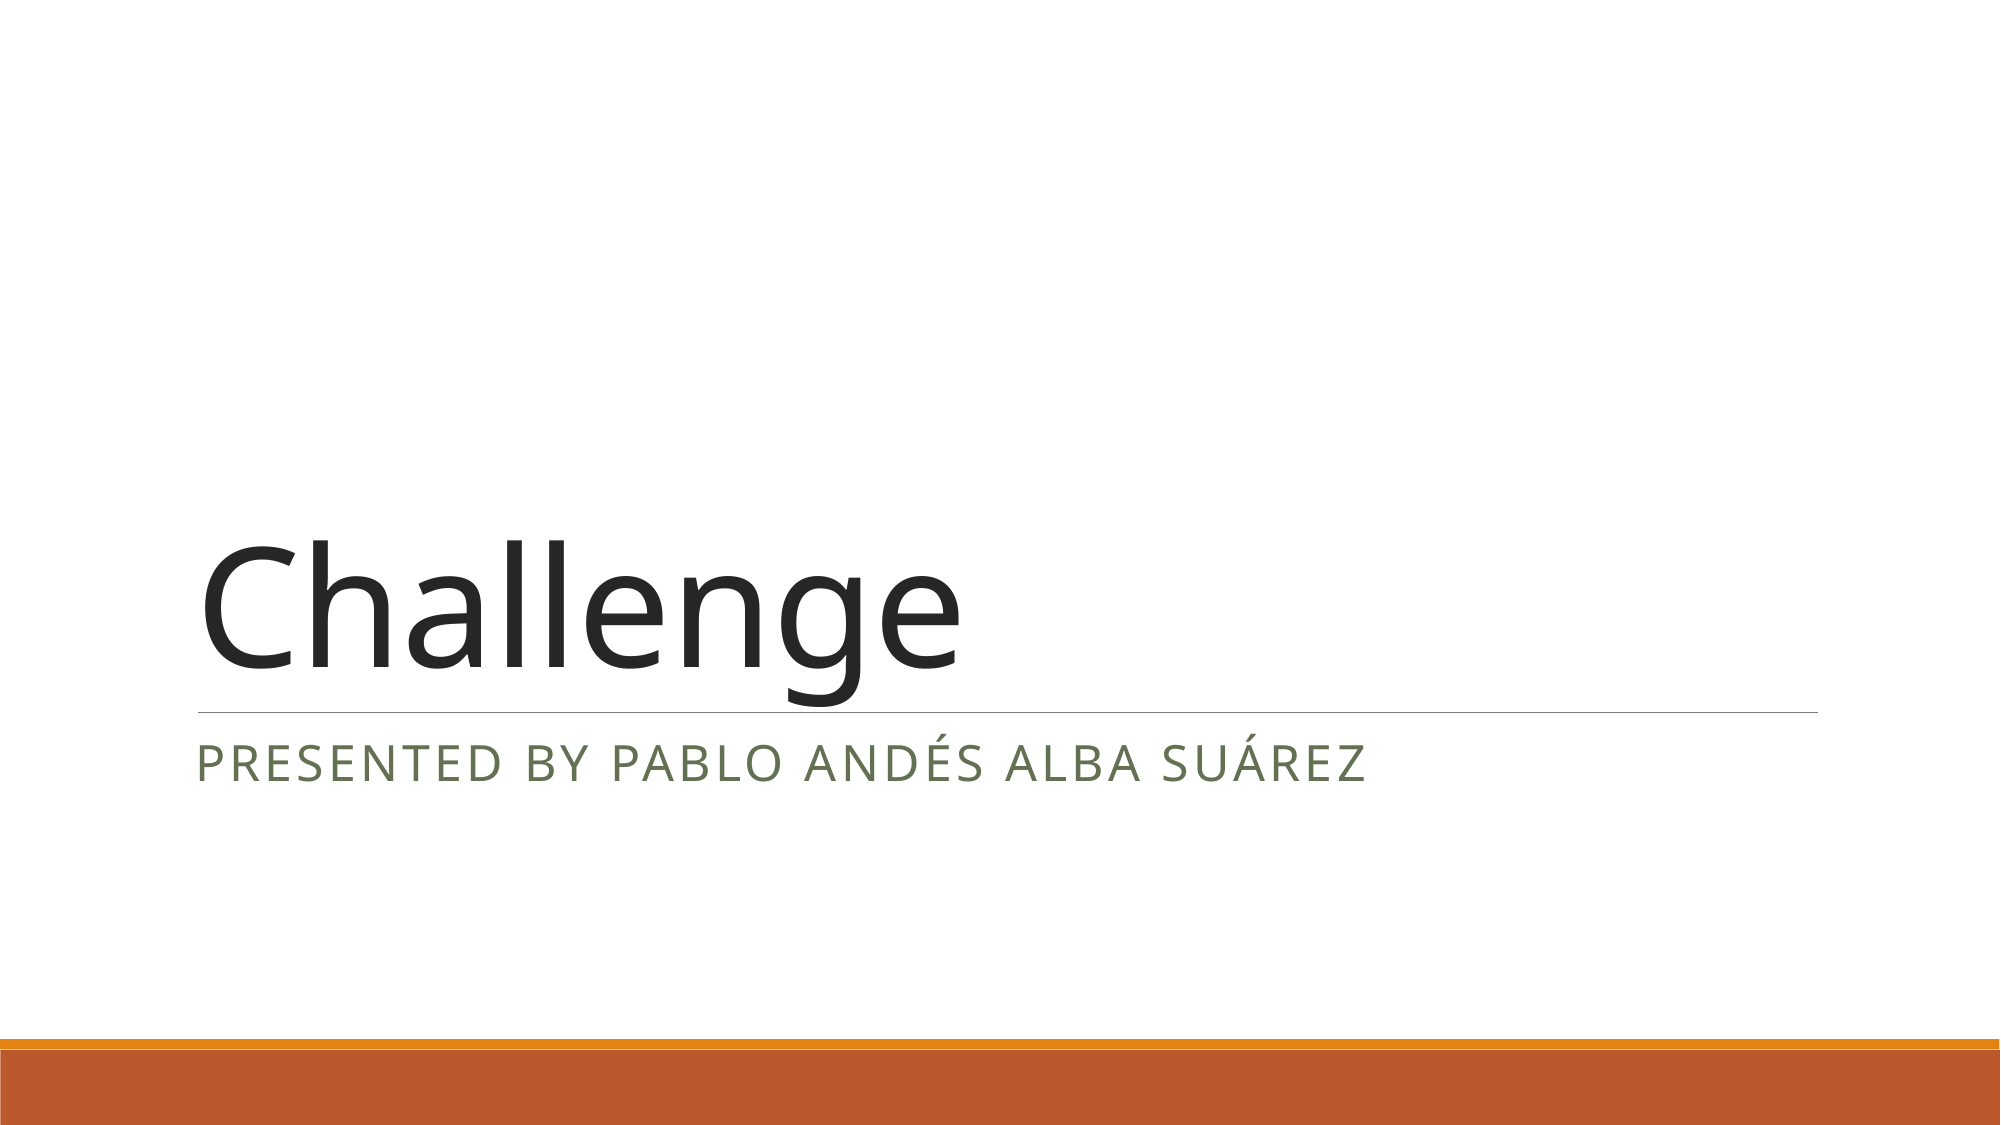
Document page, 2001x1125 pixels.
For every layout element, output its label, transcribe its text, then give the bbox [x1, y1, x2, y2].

subtitle Presented by pablo andés alba suárez [180, 730, 1831, 919]
title Challenge [180, 124, 1830, 710]
